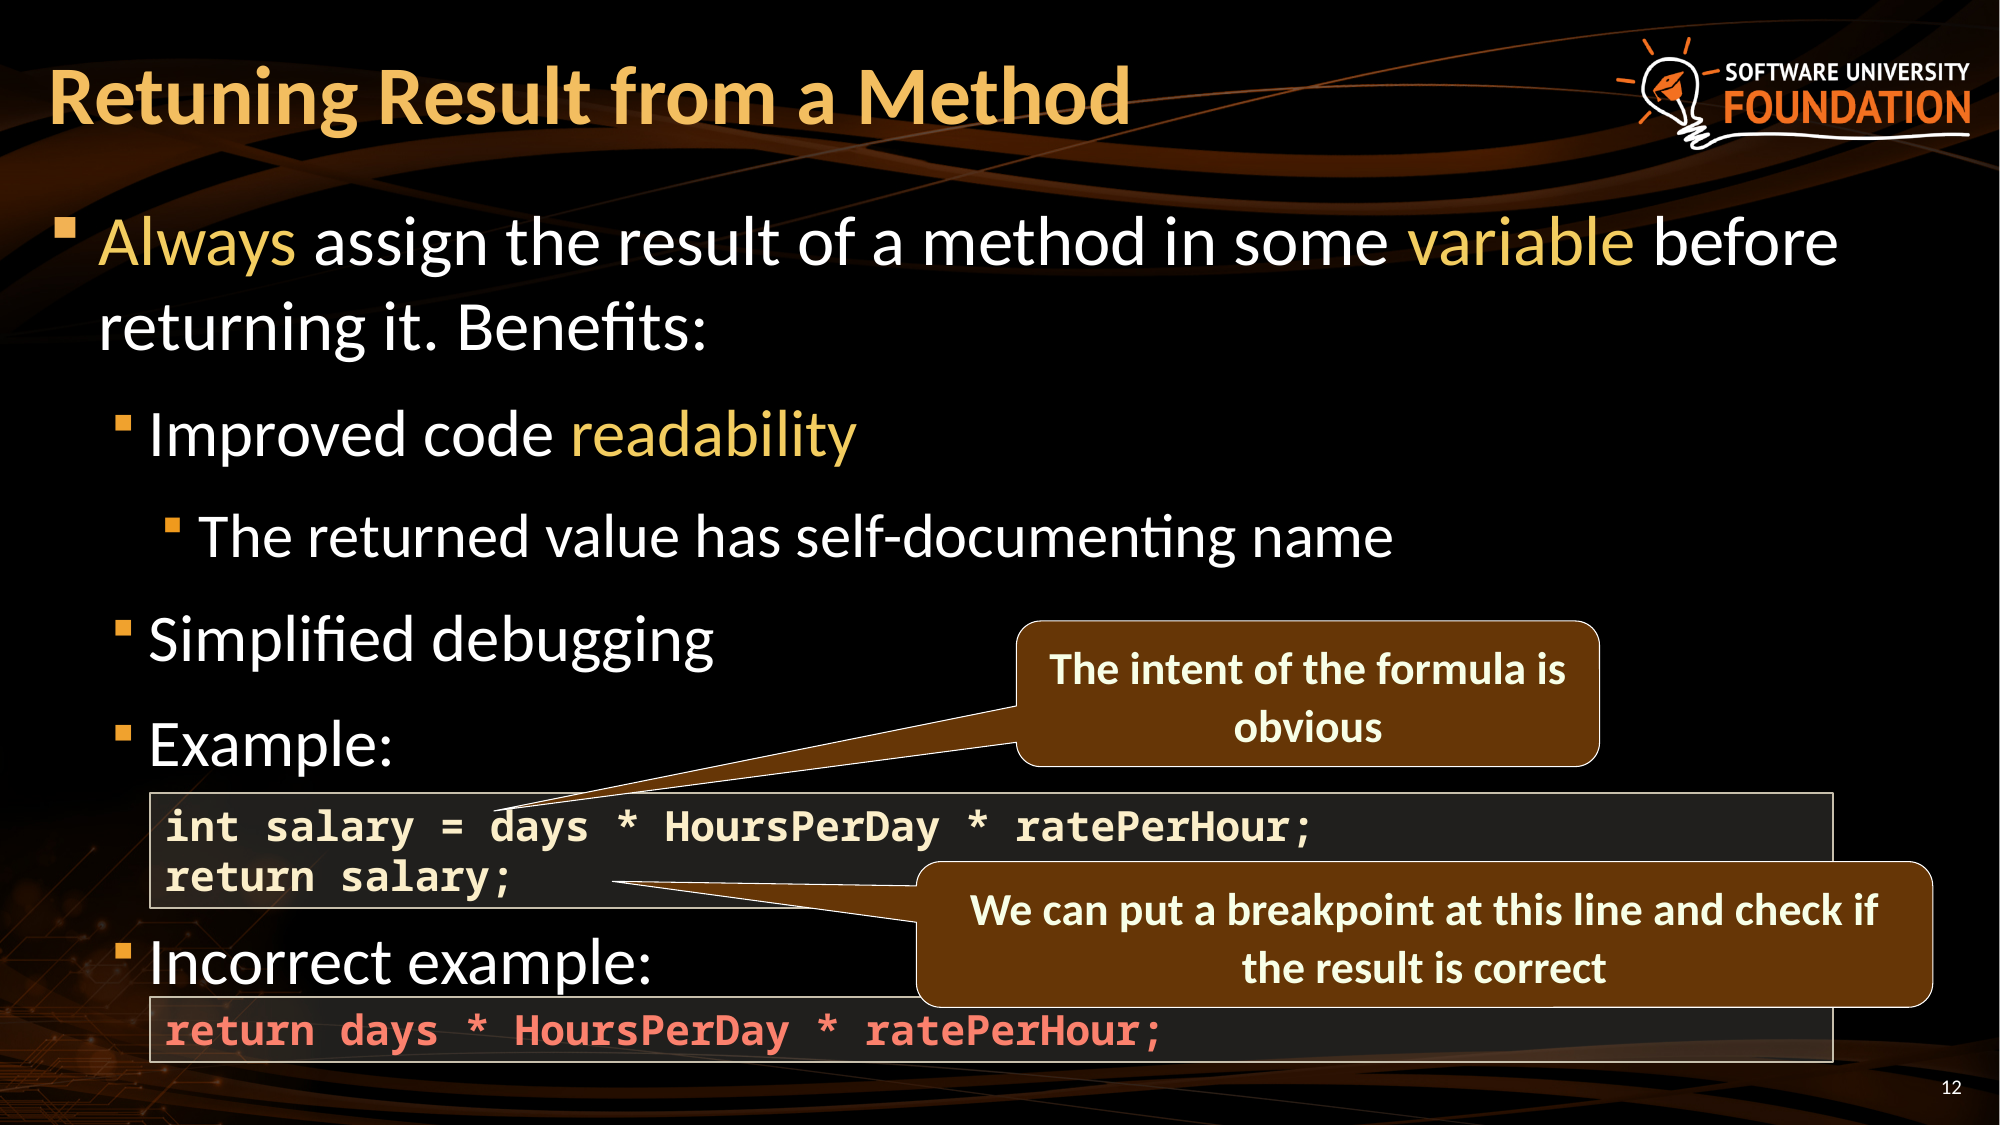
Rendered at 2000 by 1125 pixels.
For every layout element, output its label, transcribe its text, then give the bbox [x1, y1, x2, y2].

text_box int salary = days * HoursPerDay * ratePerHour; return salary; [149, 792, 1833, 908]
picture [0, 0, 2000, 1125]
text_box The intent of the formula is obvious [493, 620, 1600, 811]
text_box return days * HoursPerDay * ratePerHour; [149, 996, 1833, 1062]
list Always assign the result of a method in some variable before returning it. Benefits: Improved code readability The returned value has self-documenting name Simplified debugging Example: Incorrect example: [31, 188, 1968, 1103]
title Retuning Result from a Method [30, 6, 1602, 189]
text_box We can put a breakpoint at this line and check if the result is correct [612, 861, 1933, 1008]
